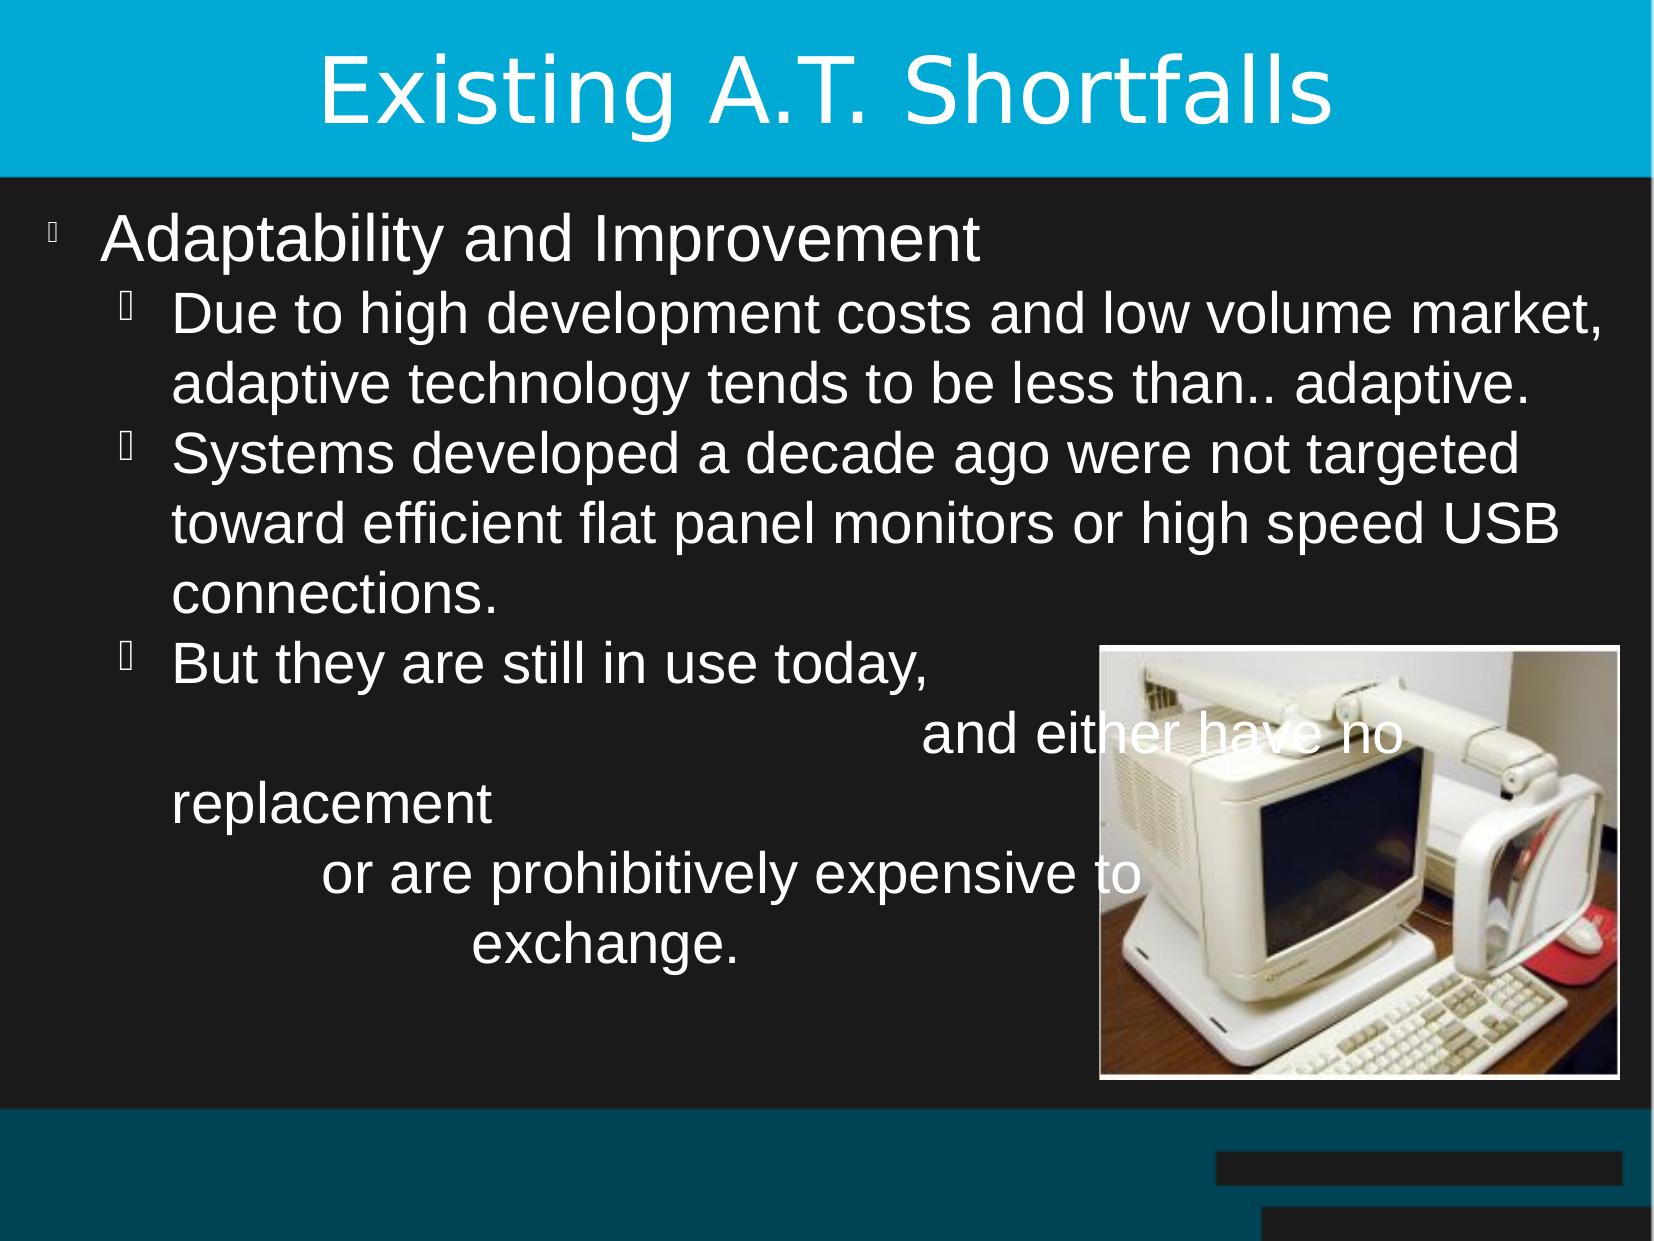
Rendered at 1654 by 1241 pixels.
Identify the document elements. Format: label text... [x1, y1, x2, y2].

text_box Adaptability and Improvement Due to high development costs and low volume market, adaptive technology tends to be less than.. adaptive. Systems developed a decade ago were not targeted toward efficient flat panel monitors or high speed USB connections. But they are still in use today, and either have no replacement or are prohibitively expensive to exchange. [29, 194, 1635, 1095]
picture [0, 0, 1654, 1241]
picture [1216, 1151, 1623, 1185]
text_box Existing A.T. Shortfalls [82, 8, 1571, 165]
